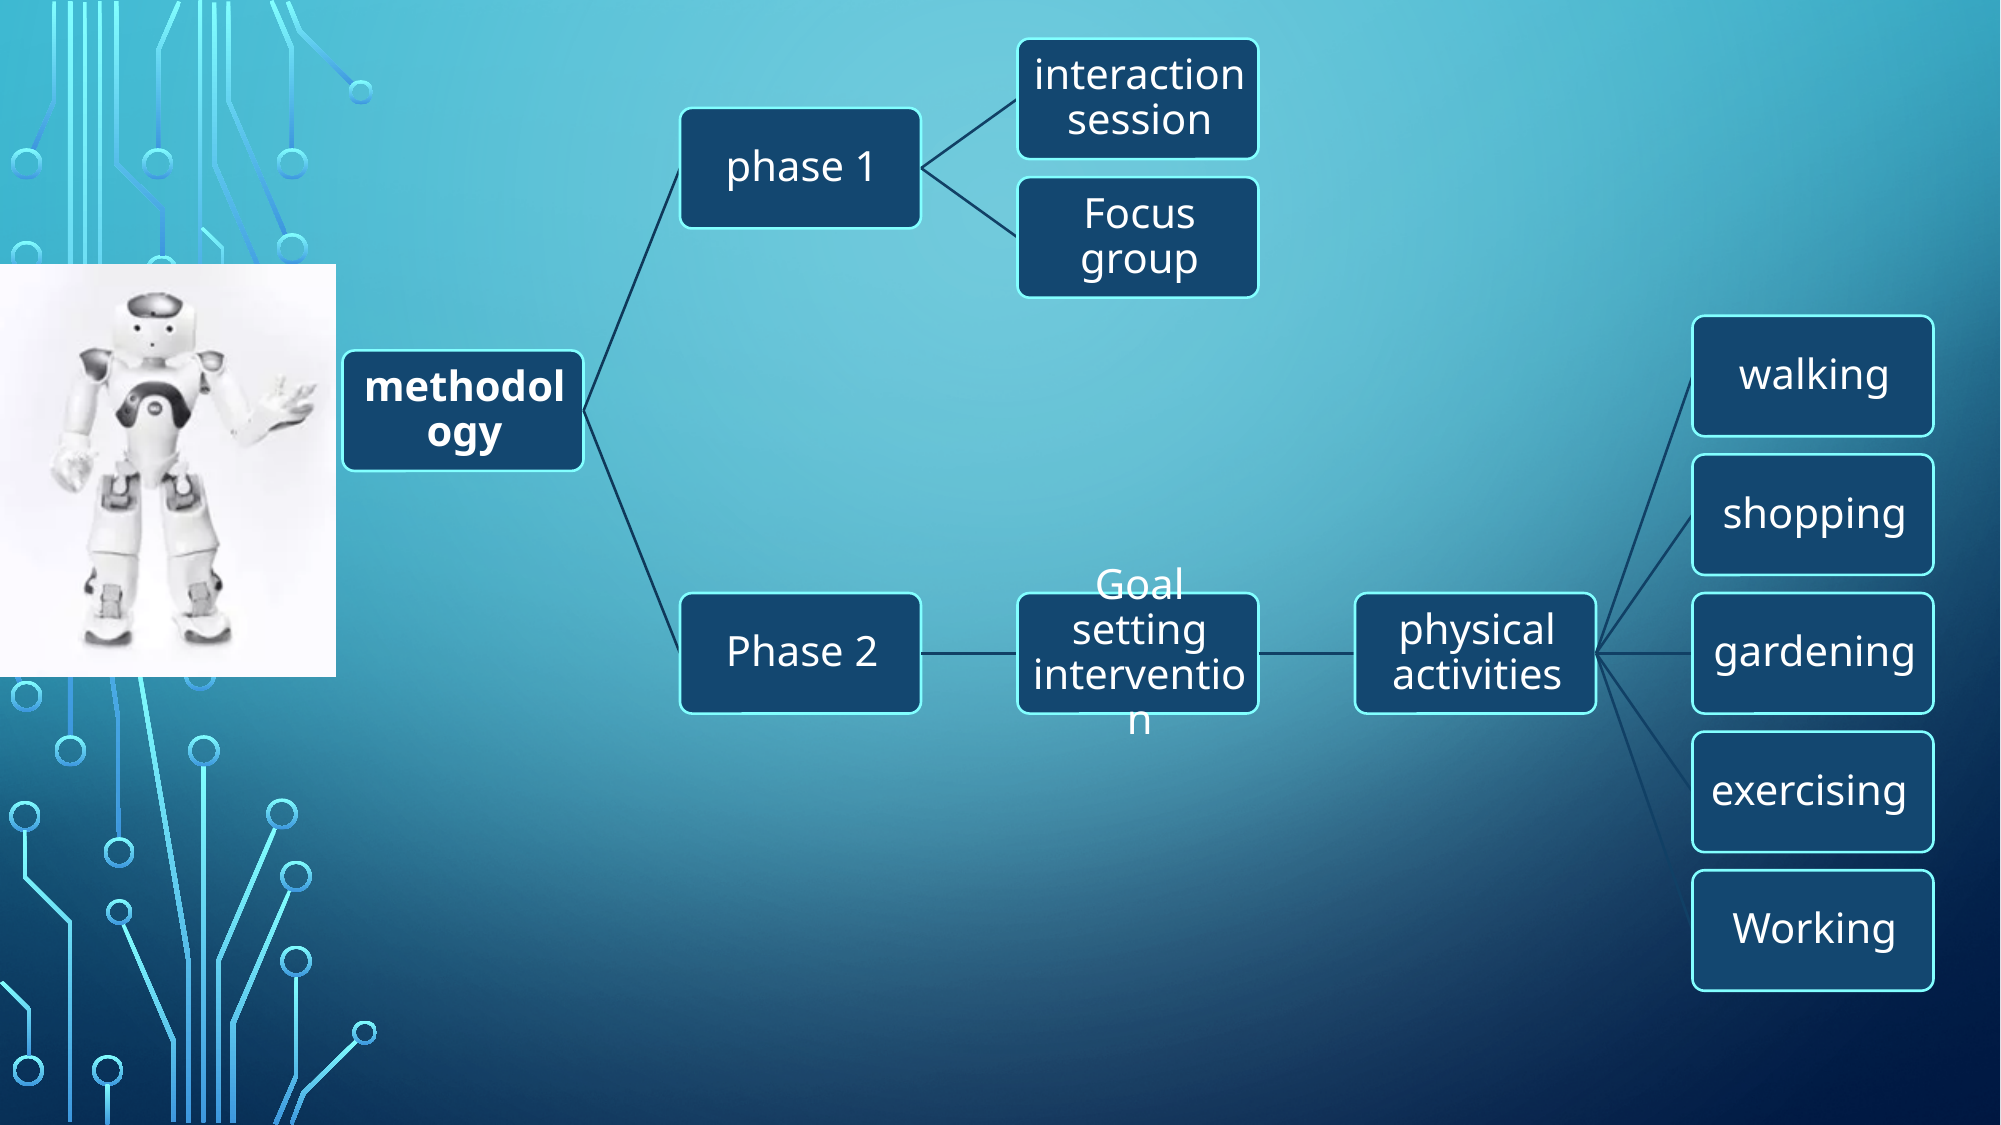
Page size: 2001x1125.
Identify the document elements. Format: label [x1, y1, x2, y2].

picture [0, 264, 337, 678]
text_box [341, 0, 1935, 1065]
